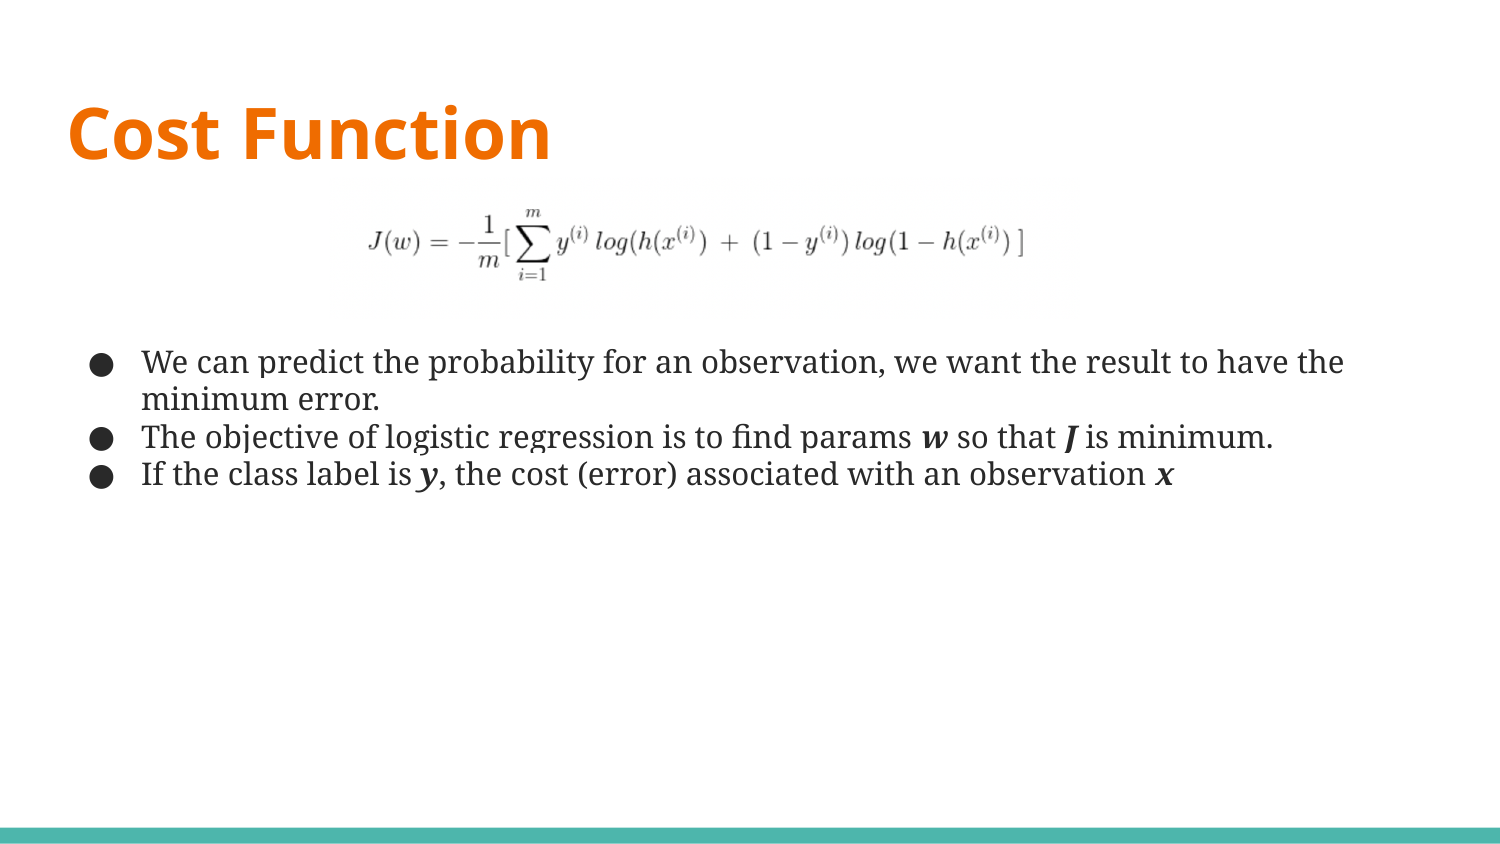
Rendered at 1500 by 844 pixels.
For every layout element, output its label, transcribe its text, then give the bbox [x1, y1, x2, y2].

picture [329, 177, 1080, 319]
list We can predict the probability for an observation, we want the result to have the minimum error. The objective of logistic regression is to find params w so that J is minimum. If the class label is y, the cost (error) associated with an observation x [51, 327, 1449, 844]
title Cost Function [51, 72, 1449, 189]
